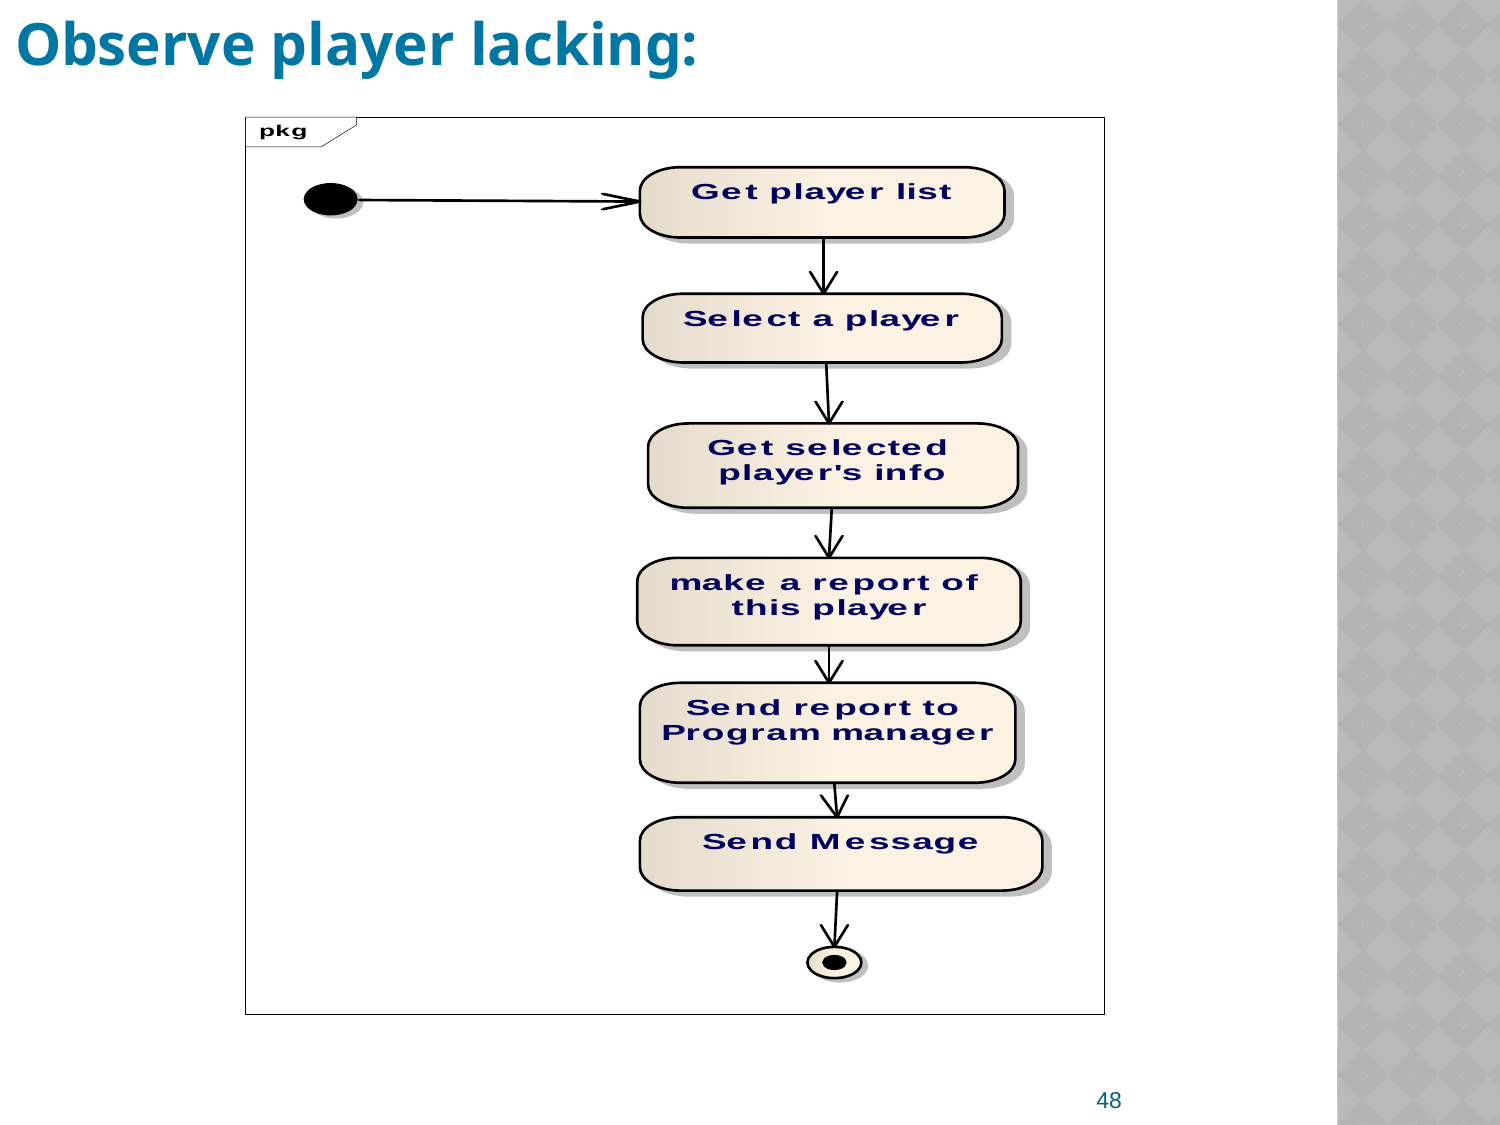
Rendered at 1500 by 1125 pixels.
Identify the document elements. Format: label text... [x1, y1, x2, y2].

slide_number 48 [1025, 1075, 1122, 1113]
text_box Observe player lacking: [0, 0, 1500, 85]
picture [237, 111, 1113, 1020]
